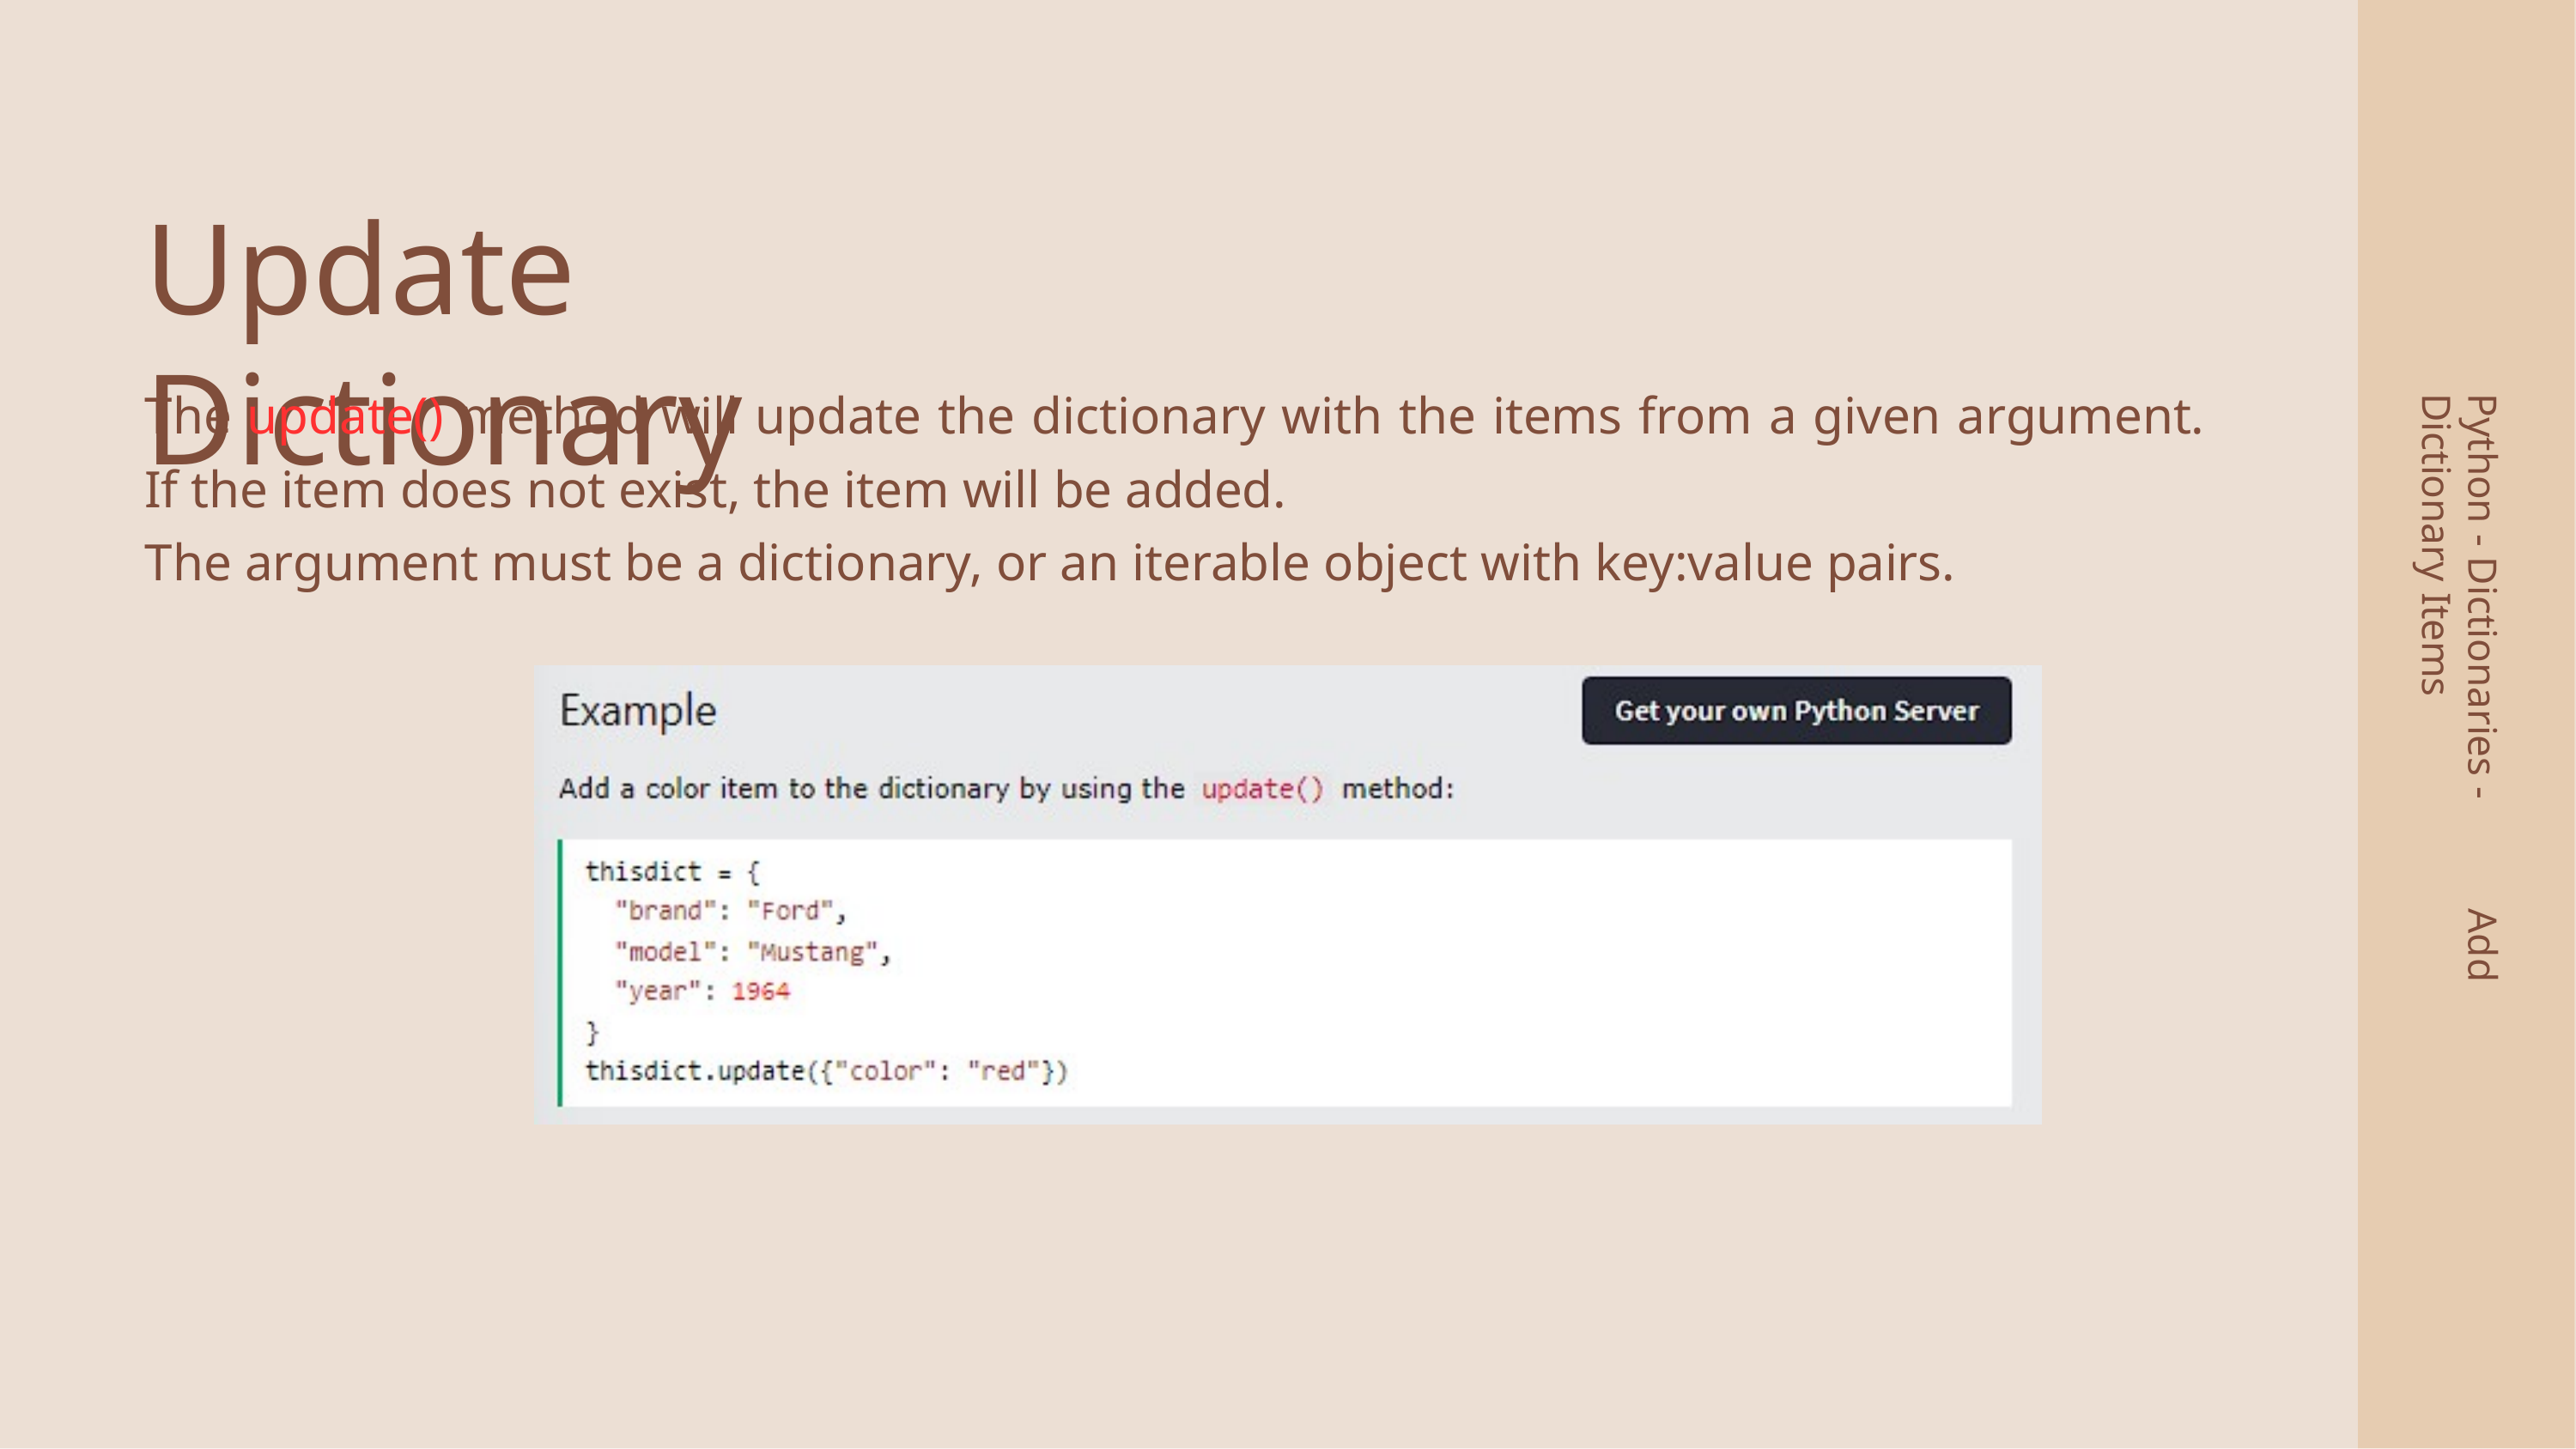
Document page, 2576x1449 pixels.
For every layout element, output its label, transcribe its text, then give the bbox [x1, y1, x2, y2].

title Update Dictionary [143, 187, 1174, 368]
text_box Python - Dictionaries - Add Dictionary Items [2457, 391, 2507, 1161]
picture [534, 665, 2042, 1125]
text_box The update() method will update the dictionary with the items from a given argument. If the item does not exist, the item will be added. The argument must be a dictionary, or an iterable object with key:value pairs. [143, 368, 2215, 591]
